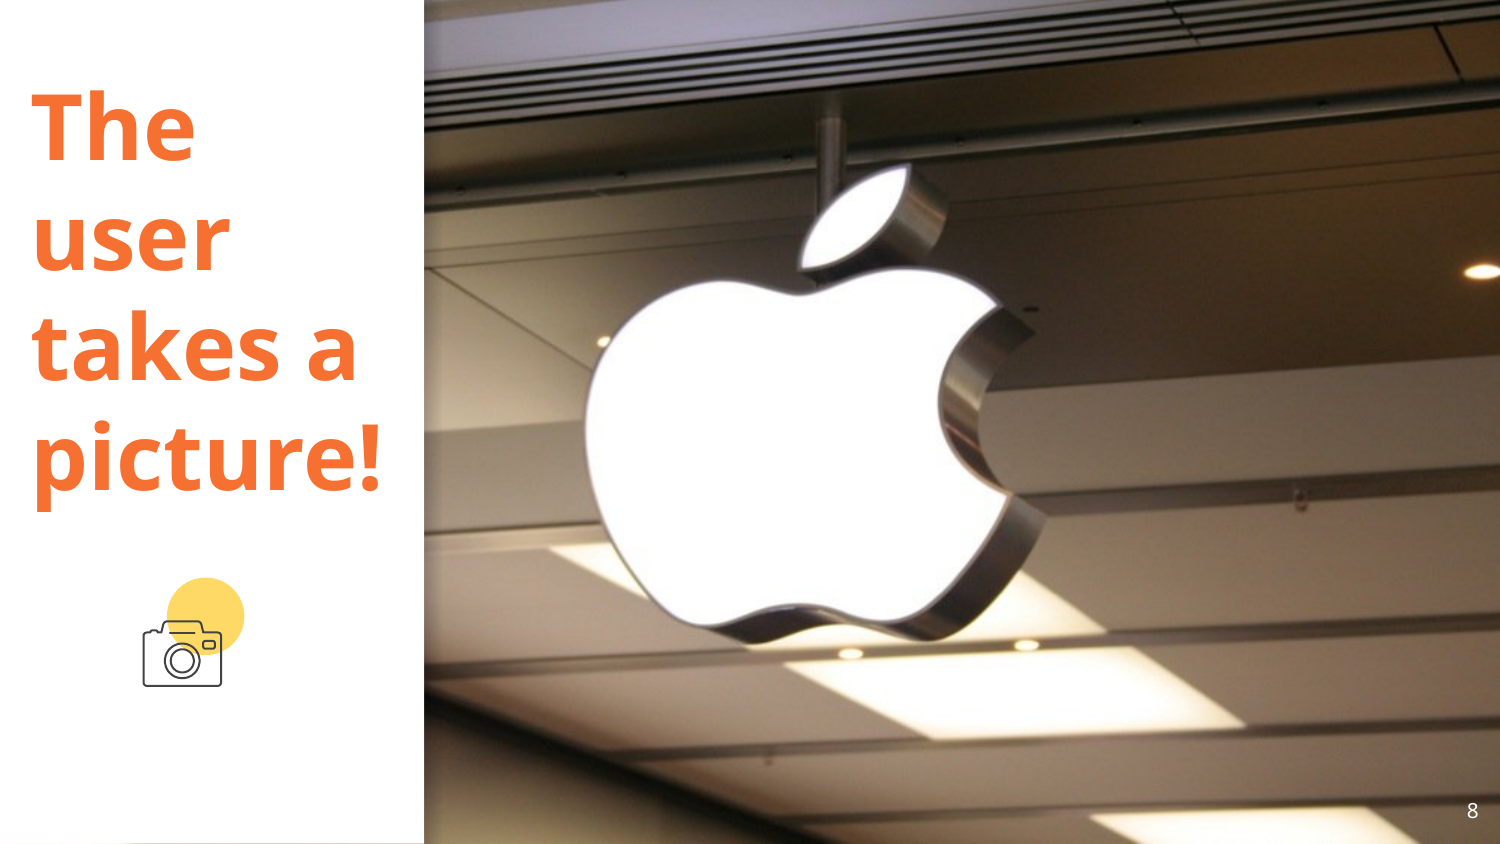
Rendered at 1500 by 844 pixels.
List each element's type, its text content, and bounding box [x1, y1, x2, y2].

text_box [143, 621, 222, 687]
picture [425, 0, 1500, 844]
text_box [166, 577, 245, 650]
slide_number 8 [1403, 779, 1494, 844]
title The user takes a picture! [15, 58, 405, 524]
